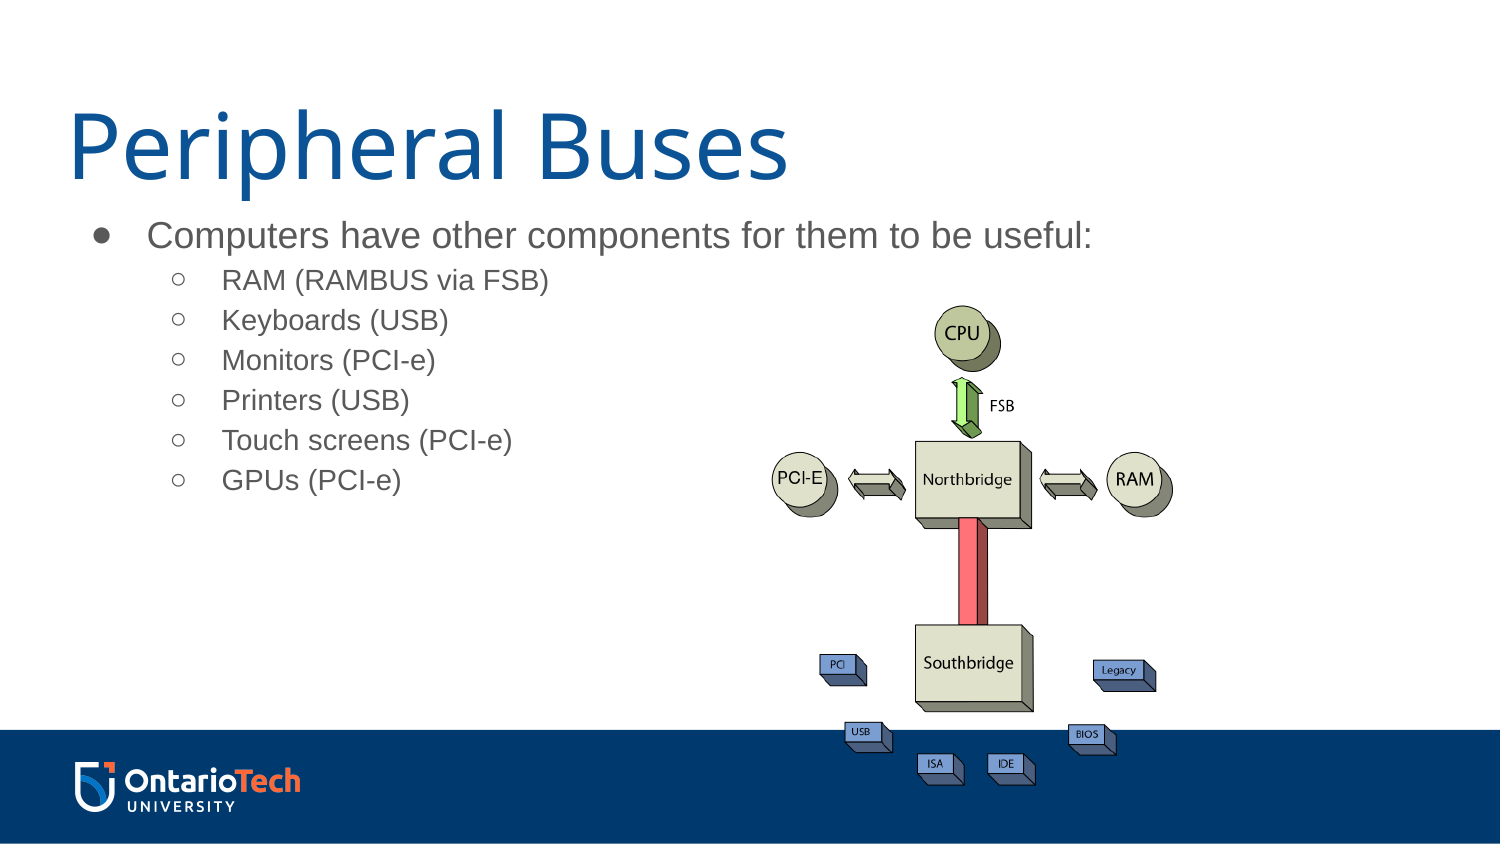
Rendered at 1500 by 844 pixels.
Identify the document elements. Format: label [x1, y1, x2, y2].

title [51, 72, 1449, 167]
picture [765, 301, 1180, 792]
list [56, 189, 1449, 750]
picture [75, 762, 300, 812]
